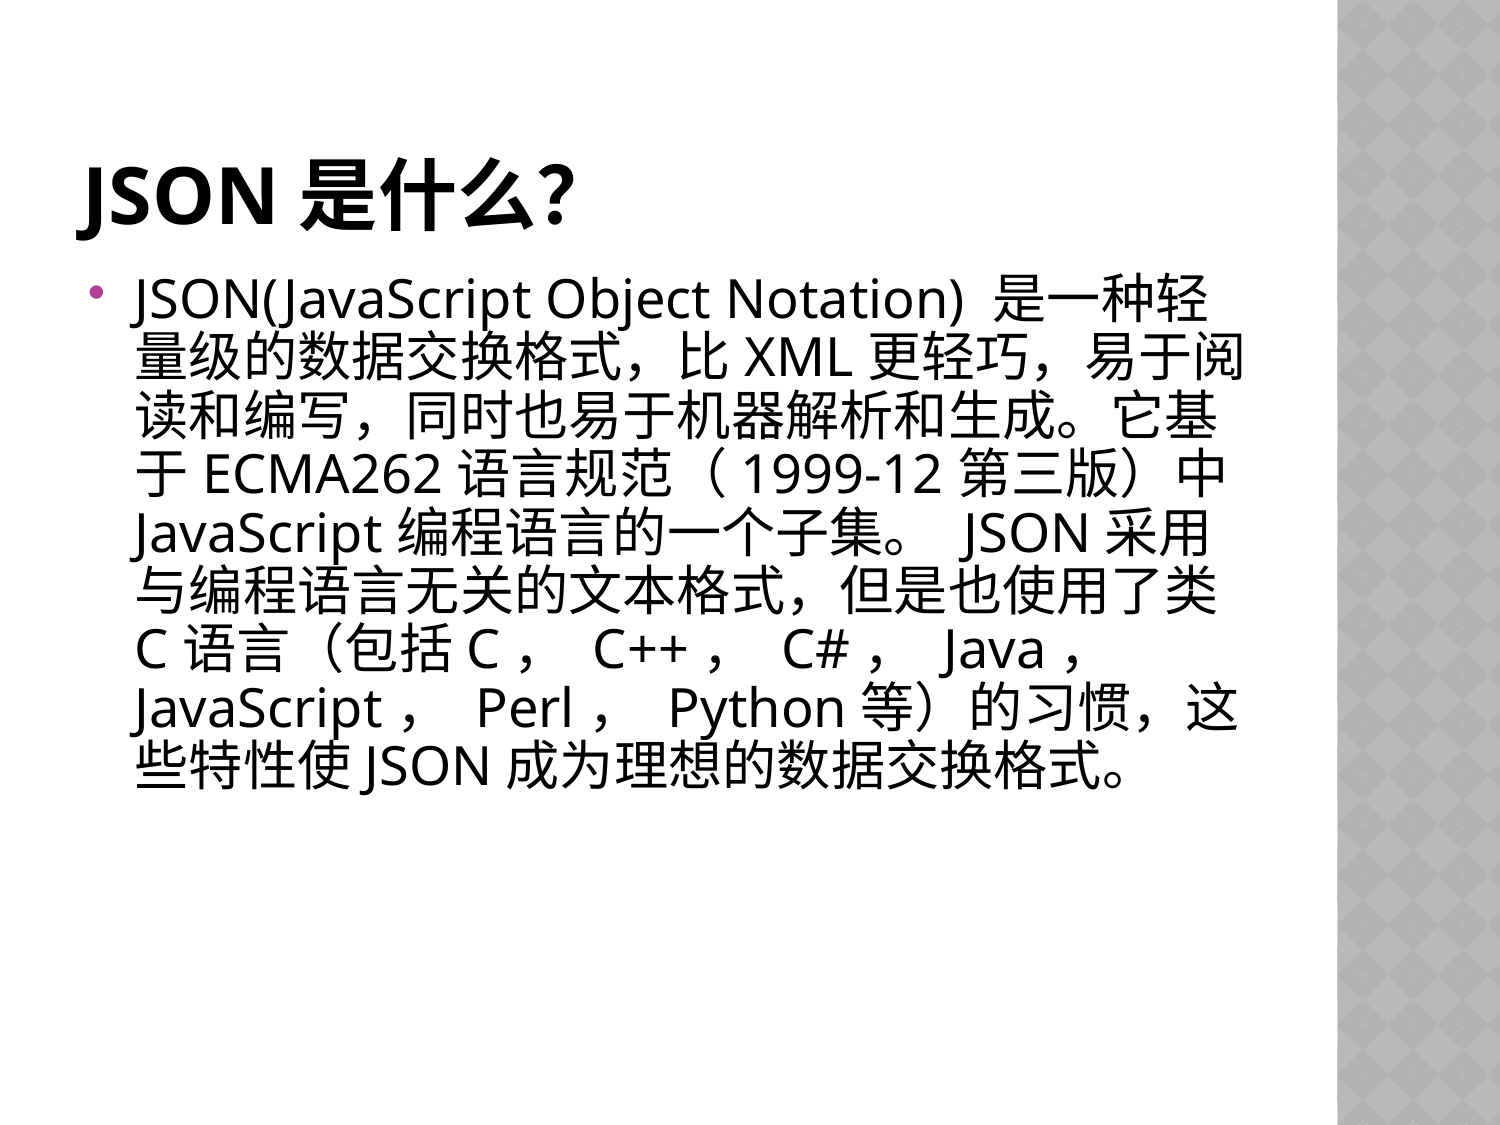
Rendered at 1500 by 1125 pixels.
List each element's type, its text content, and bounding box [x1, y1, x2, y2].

title JSON是什么？ [75, 52, 1263, 240]
list JSON(JavaScript Object Notation) 是一种轻量级的数据交换格式，比XML更轻巧，易于阅读和编写，同时也易于机器解析和生成。它基于ECMA262语言规范（1999-12第三版）中JavaScript编程语言的一个子集。 JSON采用与编程语言无关的文本格式，但是也使用了类C语言（包括C， C++， C#， Java， JavaScript， Perl， Python等）的习惯，这些特性使JSON成为理想的数据交换格式。 [75, 264, 1263, 1059]
